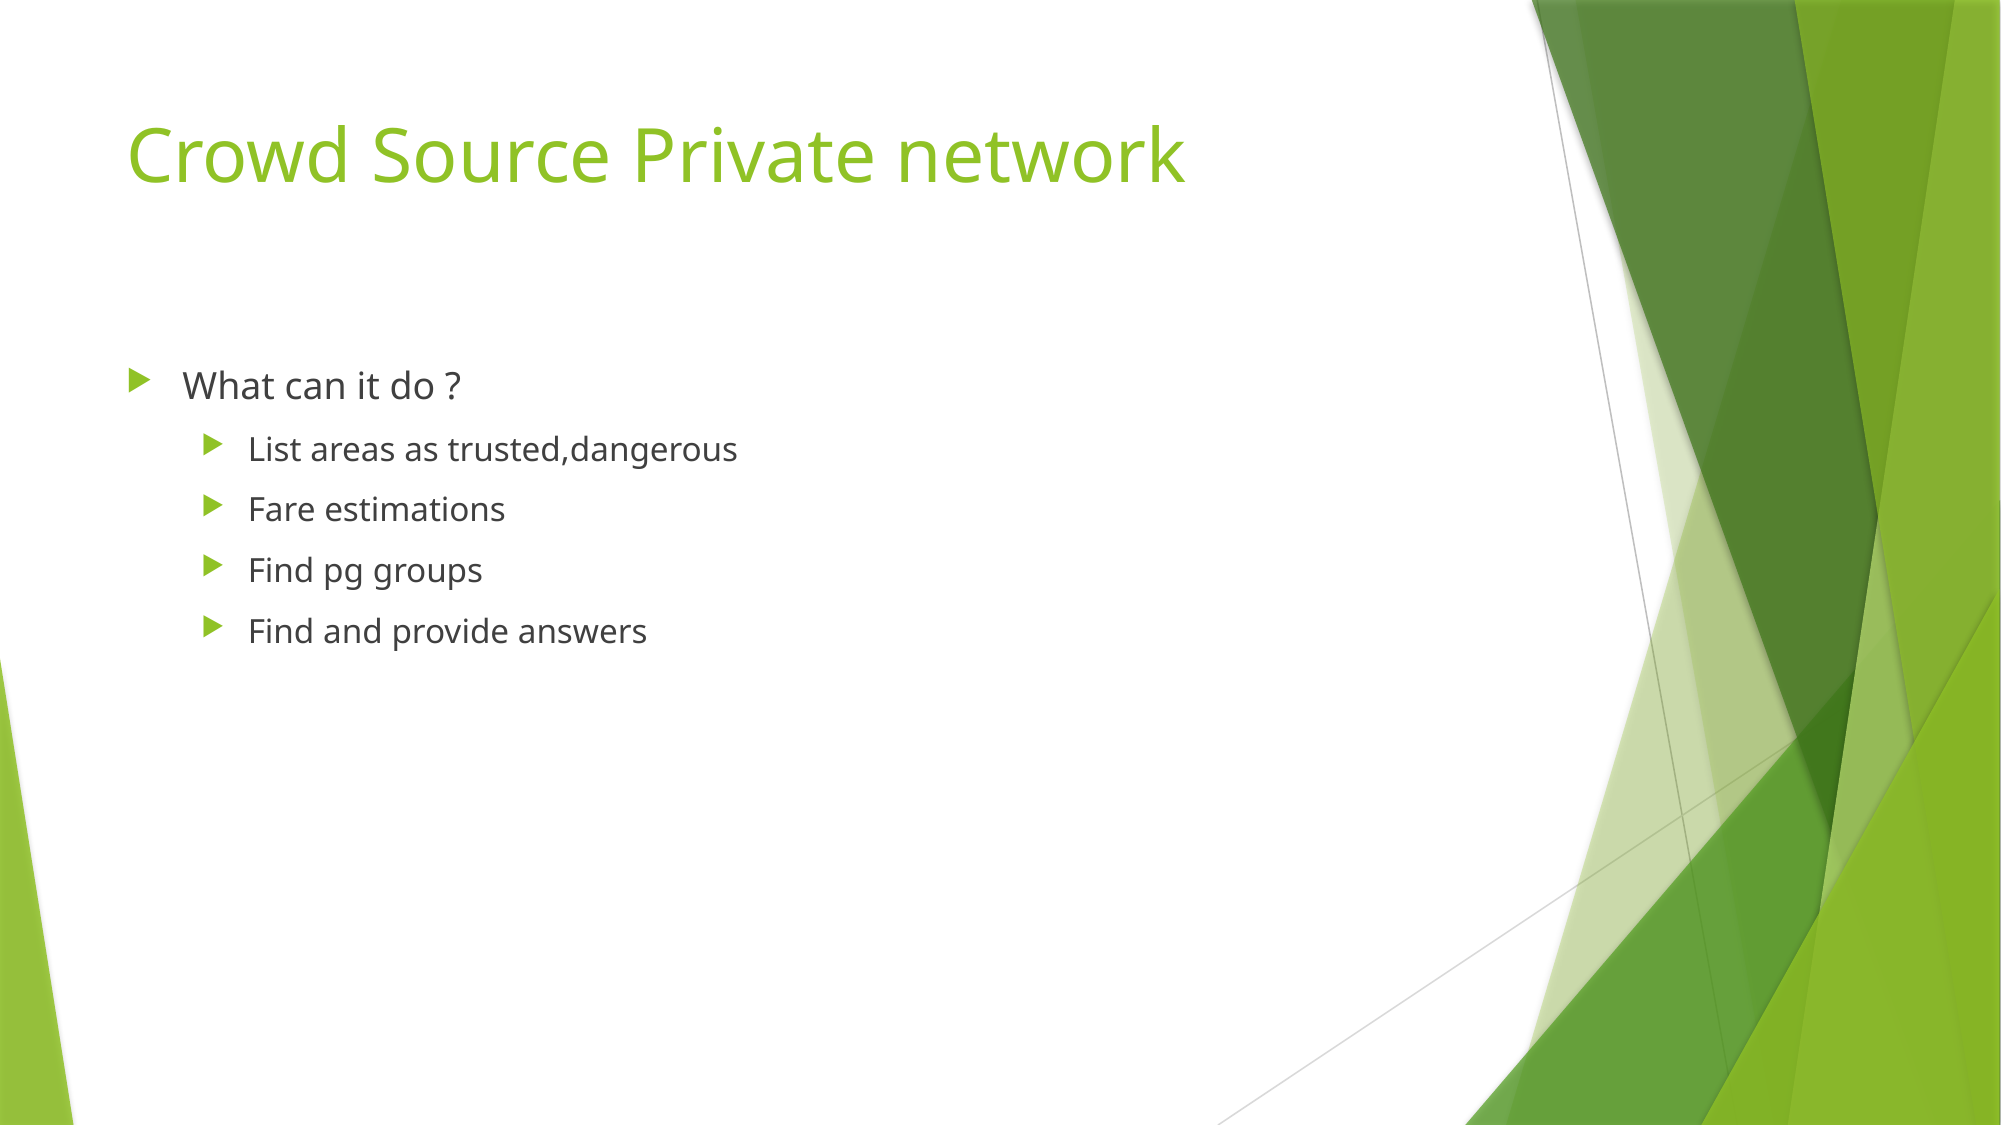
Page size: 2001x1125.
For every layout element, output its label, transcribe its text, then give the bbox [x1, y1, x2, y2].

list What can it do ? List areas as trusted,dangerous Fare estimations Find pg groups Find and provide answers [111, 354, 1522, 992]
title Crowd Source Private network [111, 99, 1522, 317]
